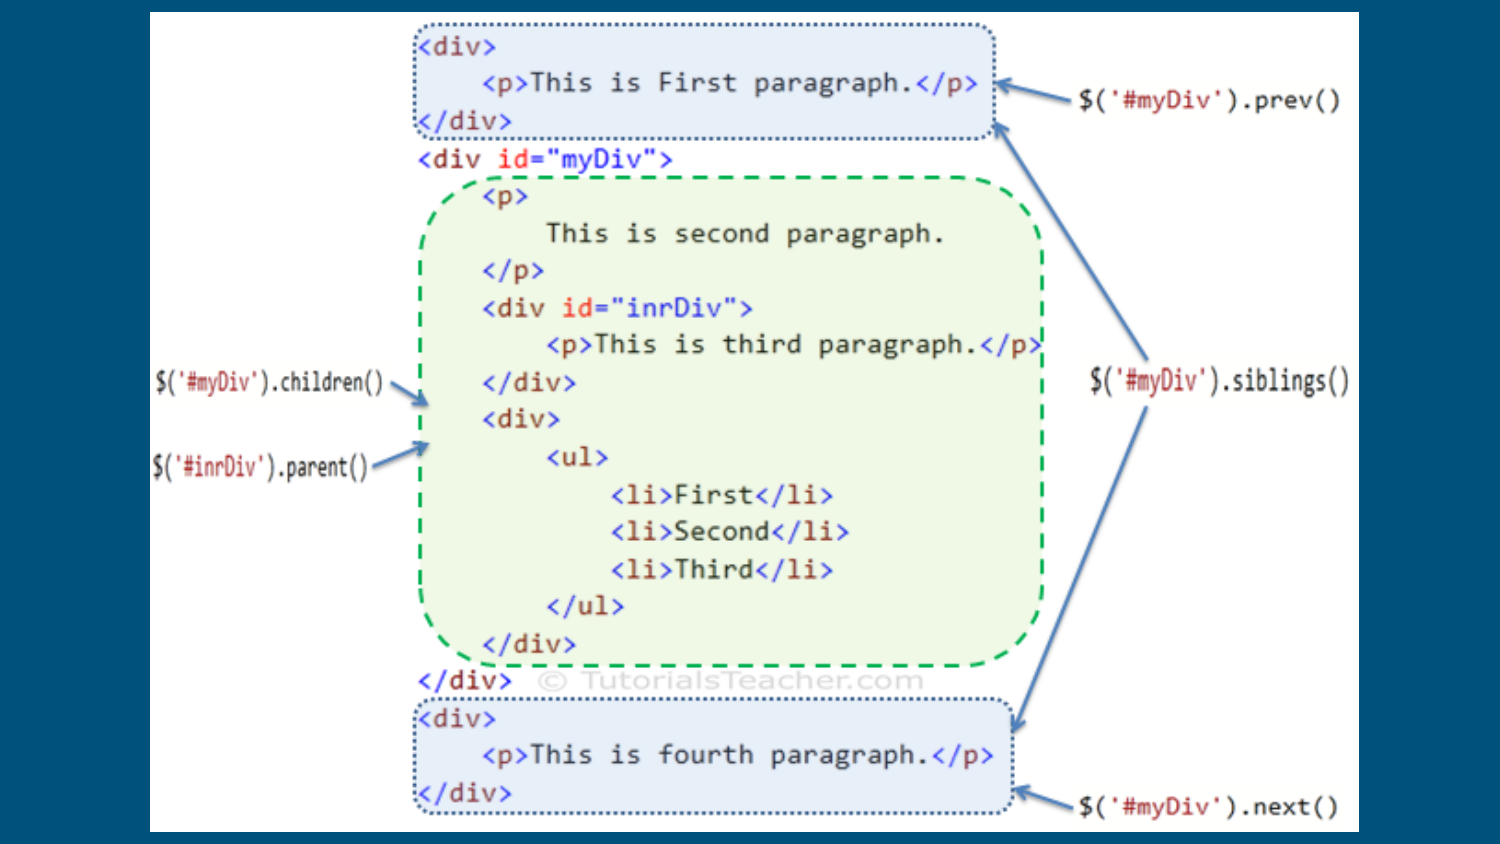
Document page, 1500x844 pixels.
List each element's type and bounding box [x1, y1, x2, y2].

picture [151, 13, 1358, 831]
